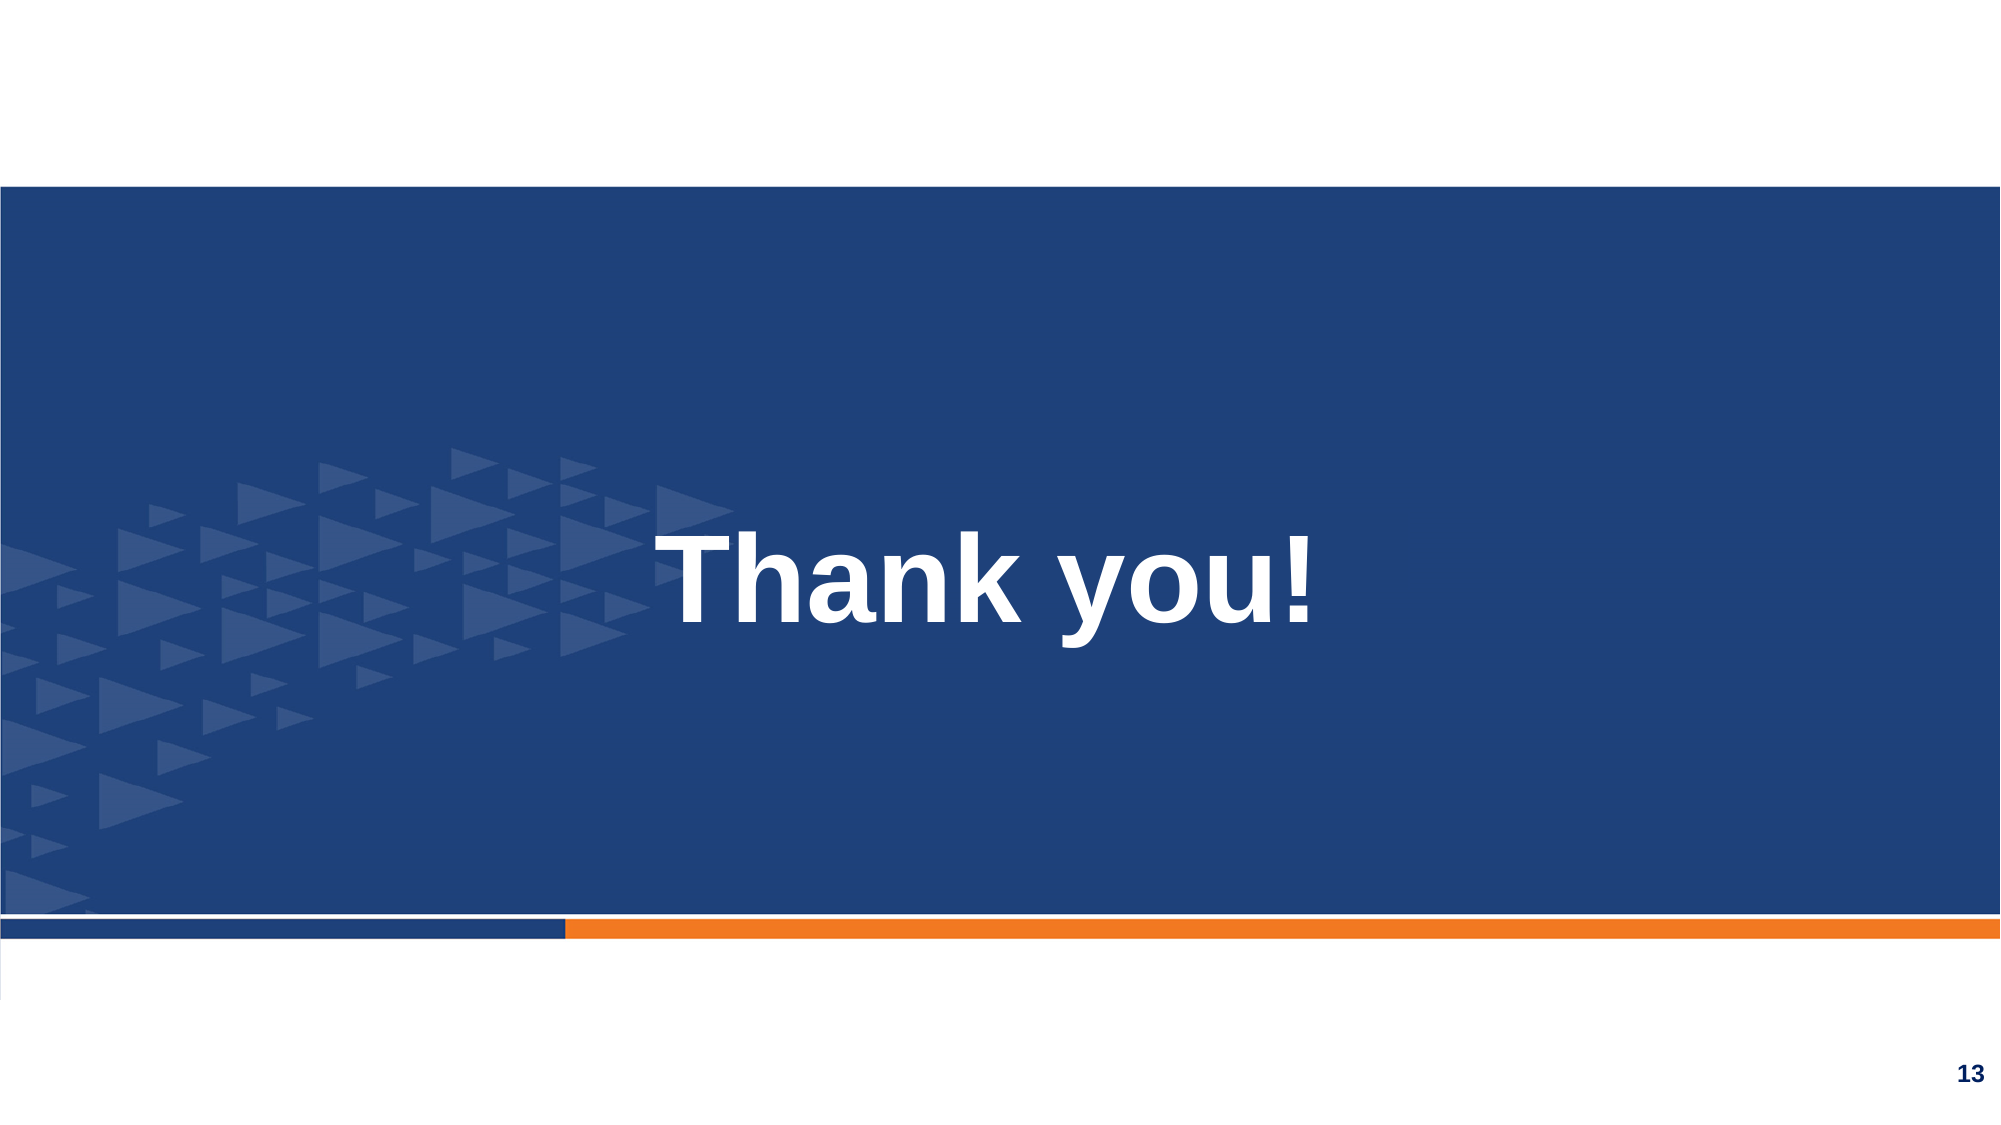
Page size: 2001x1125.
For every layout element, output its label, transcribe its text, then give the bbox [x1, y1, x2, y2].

slide_number 13 [1650, 1042, 2000, 1103]
picture [0, 184, 2000, 1000]
title Thank you! [425, 468, 1550, 657]
